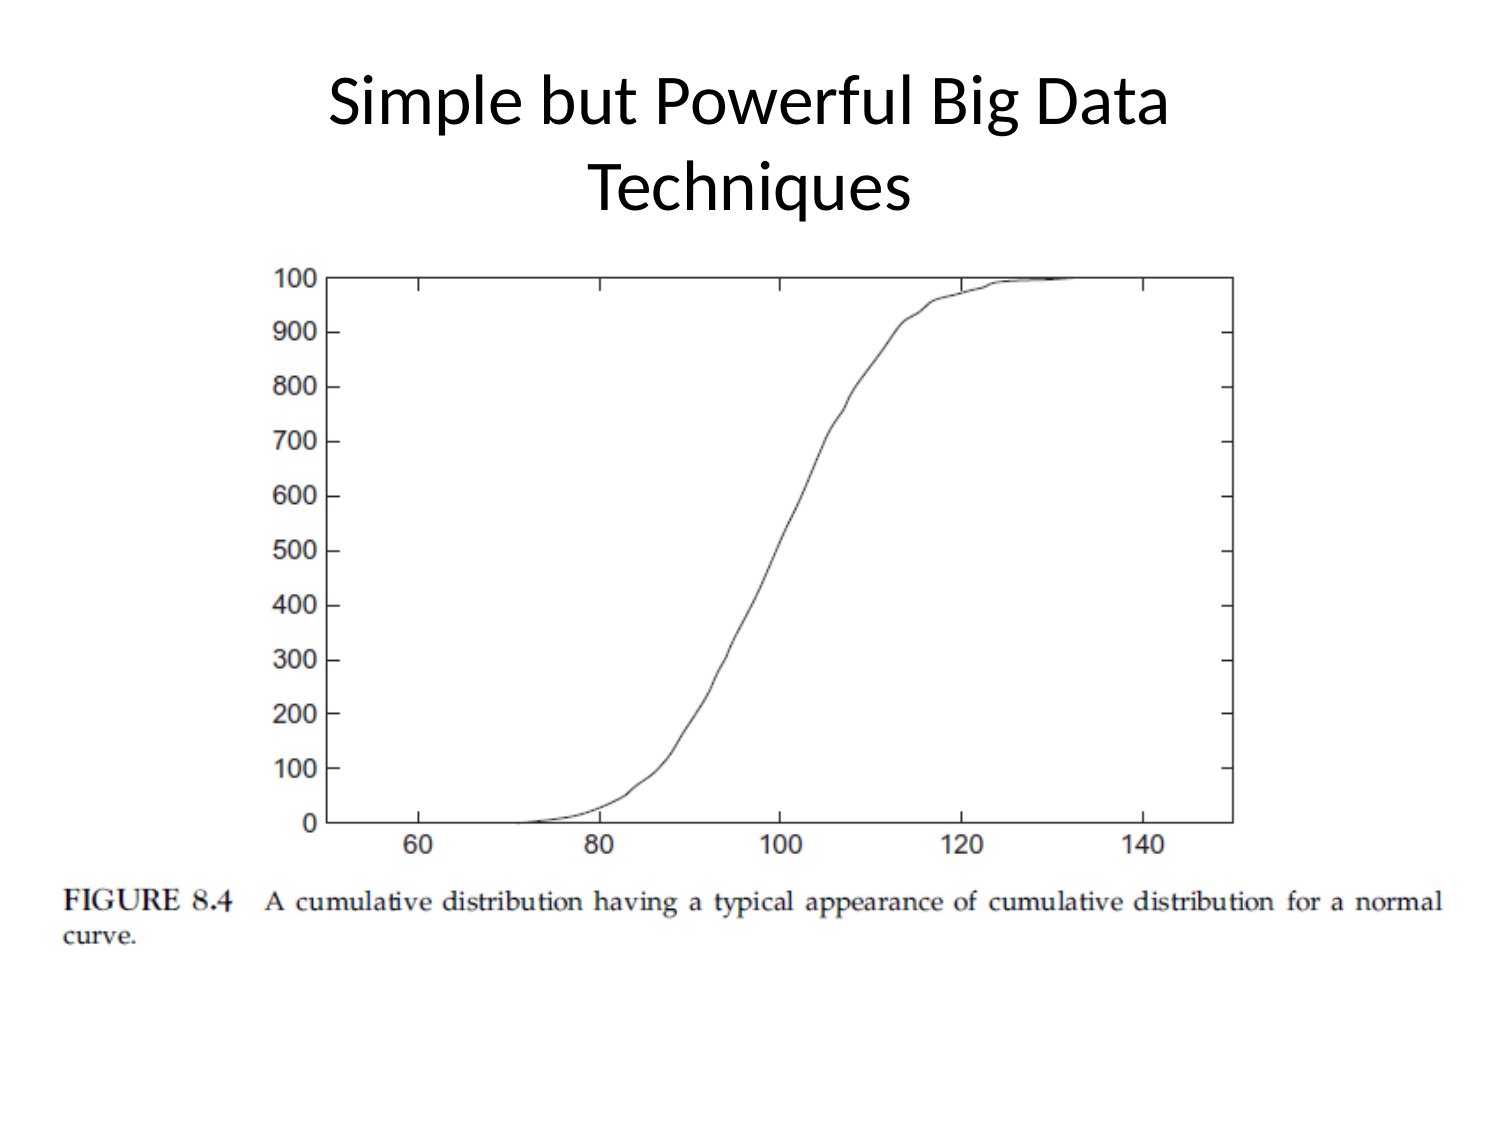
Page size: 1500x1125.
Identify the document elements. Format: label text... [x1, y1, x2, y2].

title Simple but Powerful Big Data Techniques [75, 45, 1425, 233]
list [37, 249, 1474, 975]
